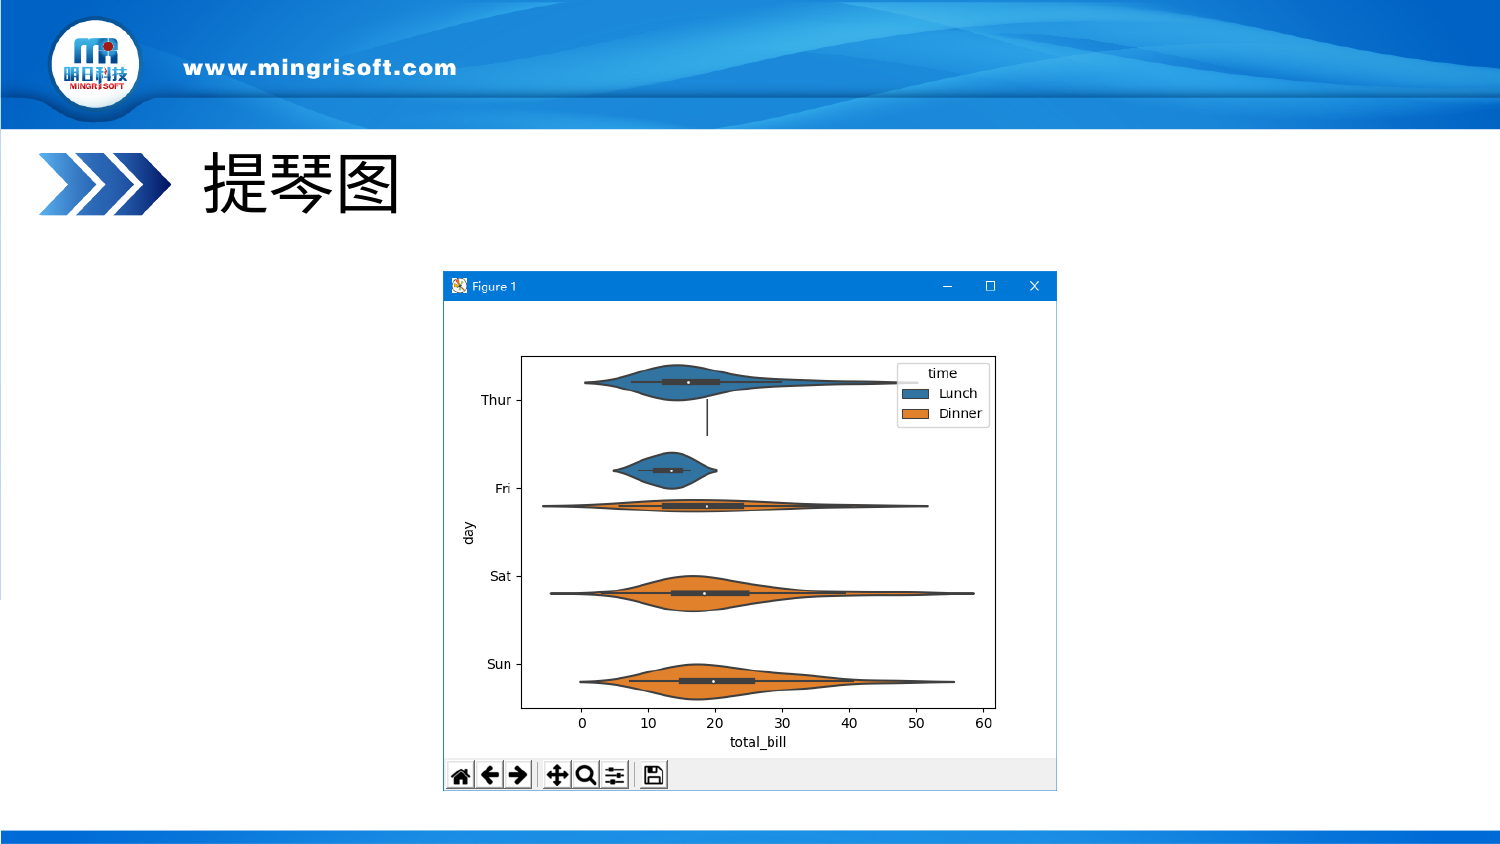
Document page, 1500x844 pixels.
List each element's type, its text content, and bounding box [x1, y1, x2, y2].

picture [0, 0, 1500, 844]
text_box 提琴图 [187, 134, 1238, 235]
